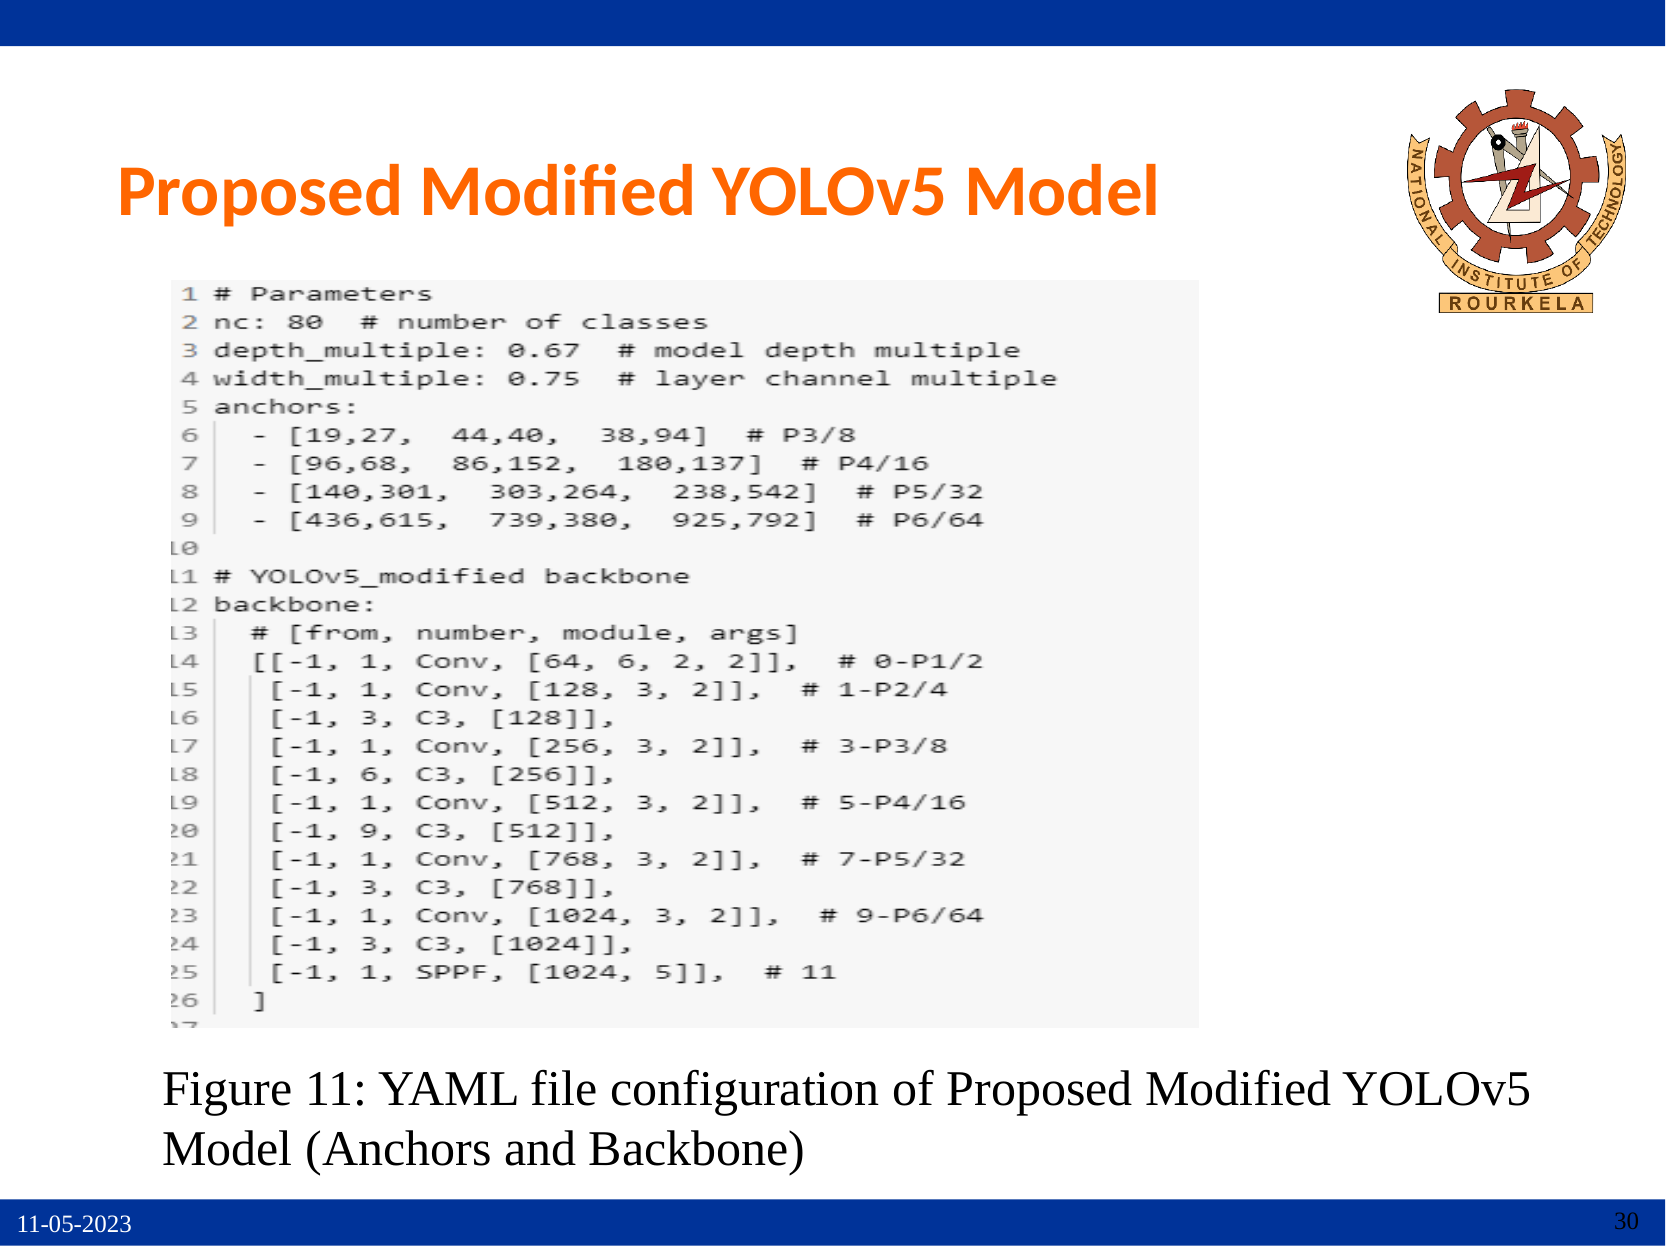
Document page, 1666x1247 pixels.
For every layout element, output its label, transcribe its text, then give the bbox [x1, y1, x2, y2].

text_box Figure 11: YAML file configuration of Proposed Modified YOLOv5 Model (Anchors and Backbone) [147, 1048, 1566, 1183]
picture [170, 280, 1200, 1028]
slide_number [0, 1199, 347, 1247]
title Proposed Modified YOLOv5 Model [100, 115, 1288, 257]
picture [1395, 68, 1636, 323]
slide_number 30 [1308, 1195, 1656, 1247]
